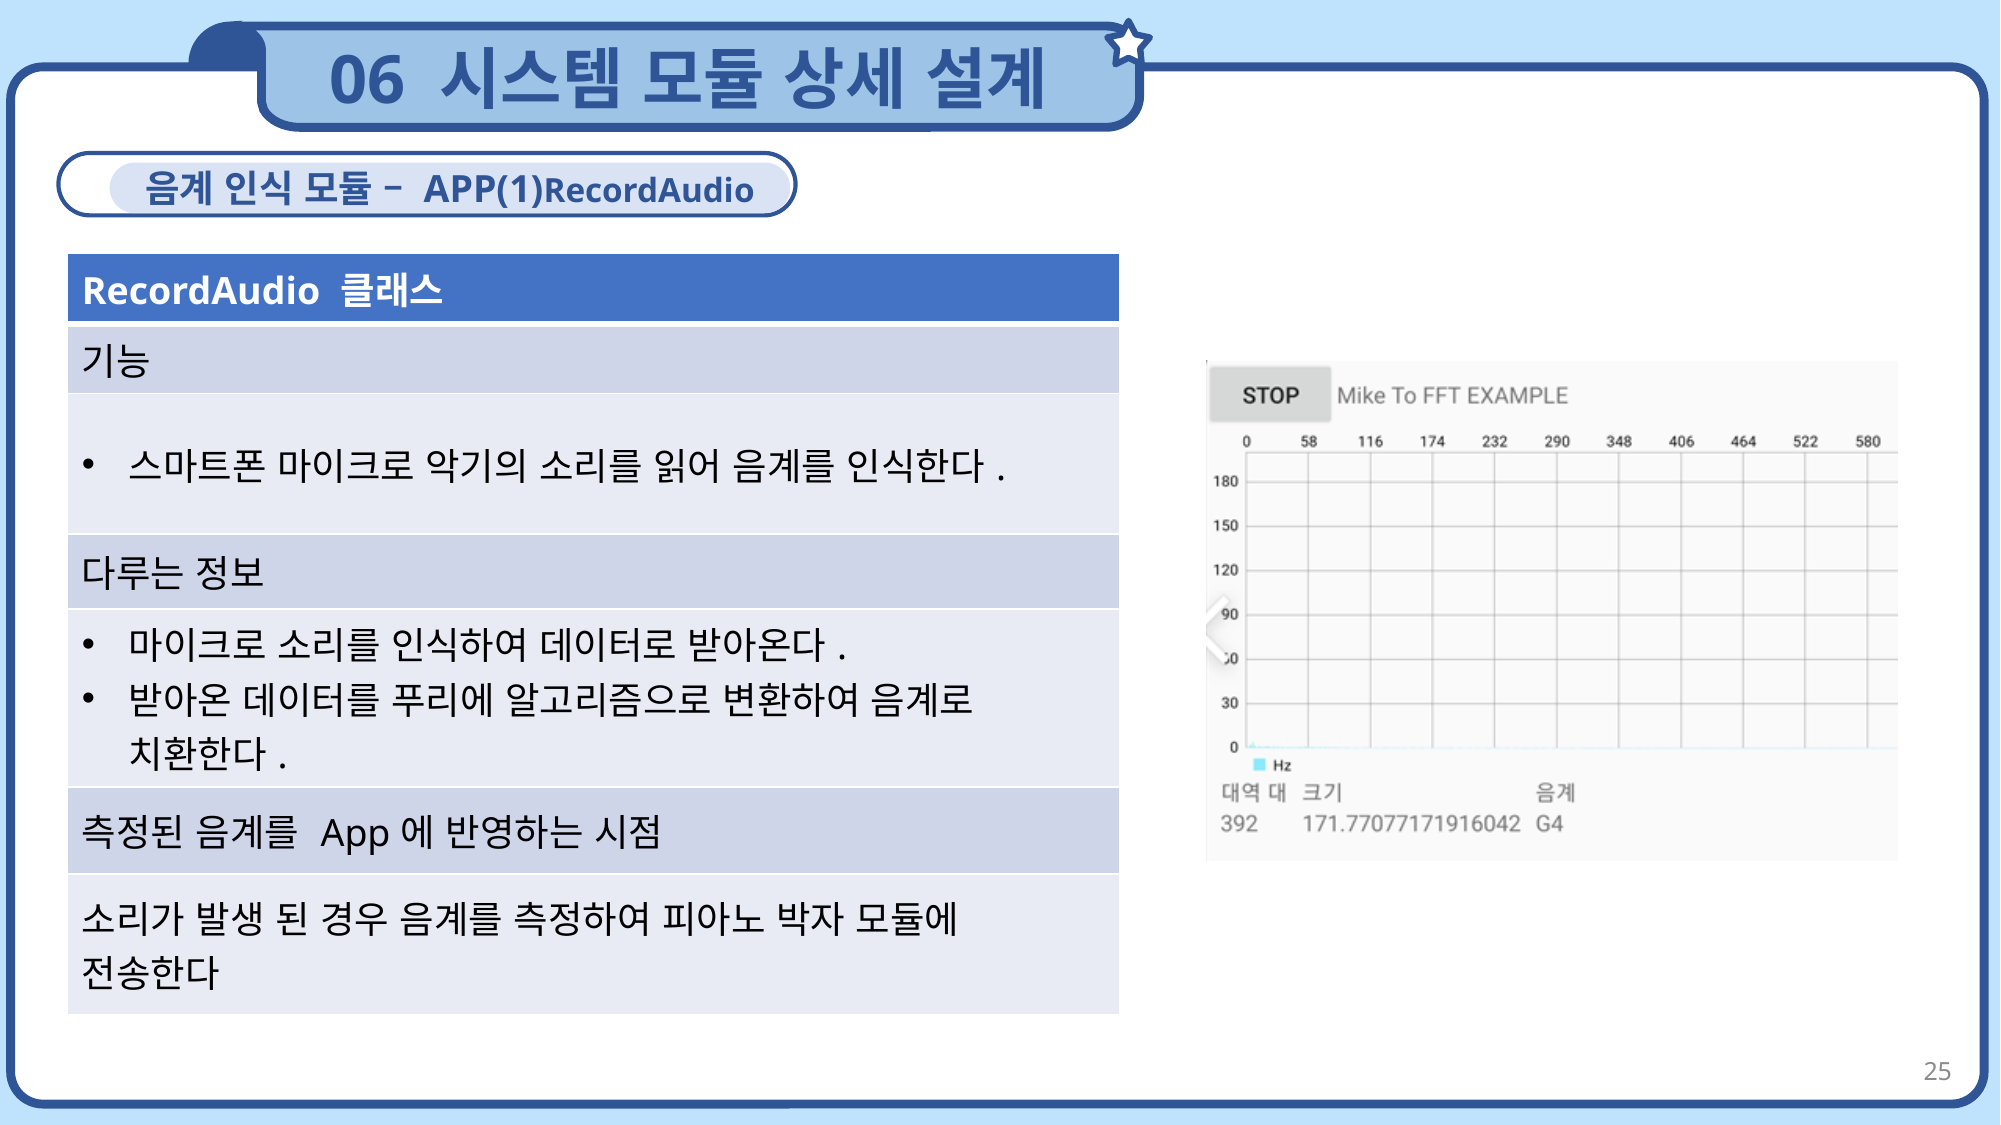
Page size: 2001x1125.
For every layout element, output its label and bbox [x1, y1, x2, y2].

text_box [1124, 19, 1133, 26]
text_box [10, 26, 1985, 1105]
picture [1206, 360, 1898, 861]
text_box [58, 152, 796, 216]
